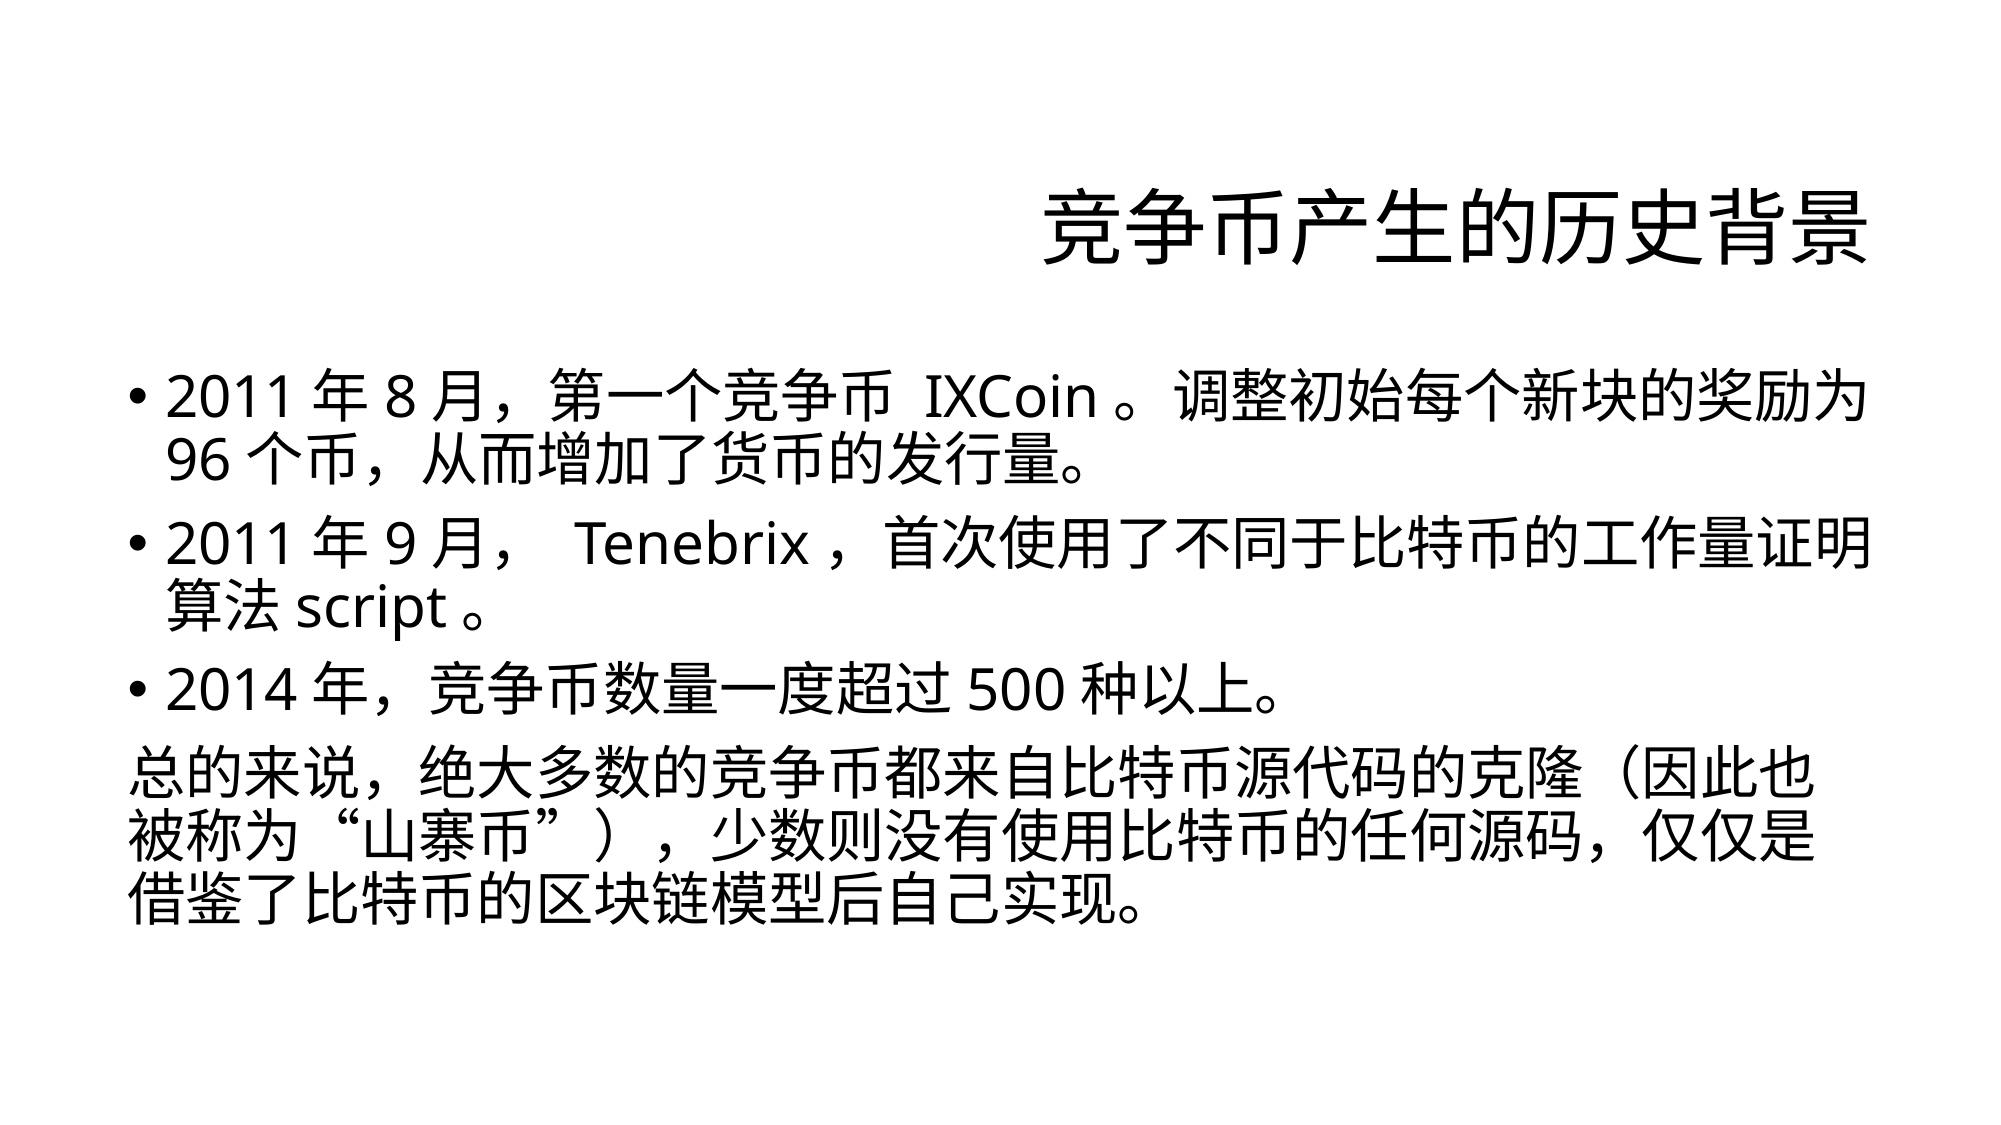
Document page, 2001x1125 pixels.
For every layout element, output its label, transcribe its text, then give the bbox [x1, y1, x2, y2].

title 竞争币产生的历史背景 [474, 125, 1888, 338]
list 2011年8月，第一个竞争币 IXCoin。调整初始每个新块的奖励为96个币，从而增加了货币的发行量。 2011年9月， Tenebrix，首次使用了不同于比特币的工作量证明算法script。 2014年，竞争币数量一度超过500种以上。 总的来说，绝大多数的竞争币都来自比特币源代码的克隆（因此也被称为“山寨币”），少数则没有使用比特币的任何源码，仅仅是借鉴了比特币的区块链模型后自己实现。 [112, 360, 1888, 1021]
